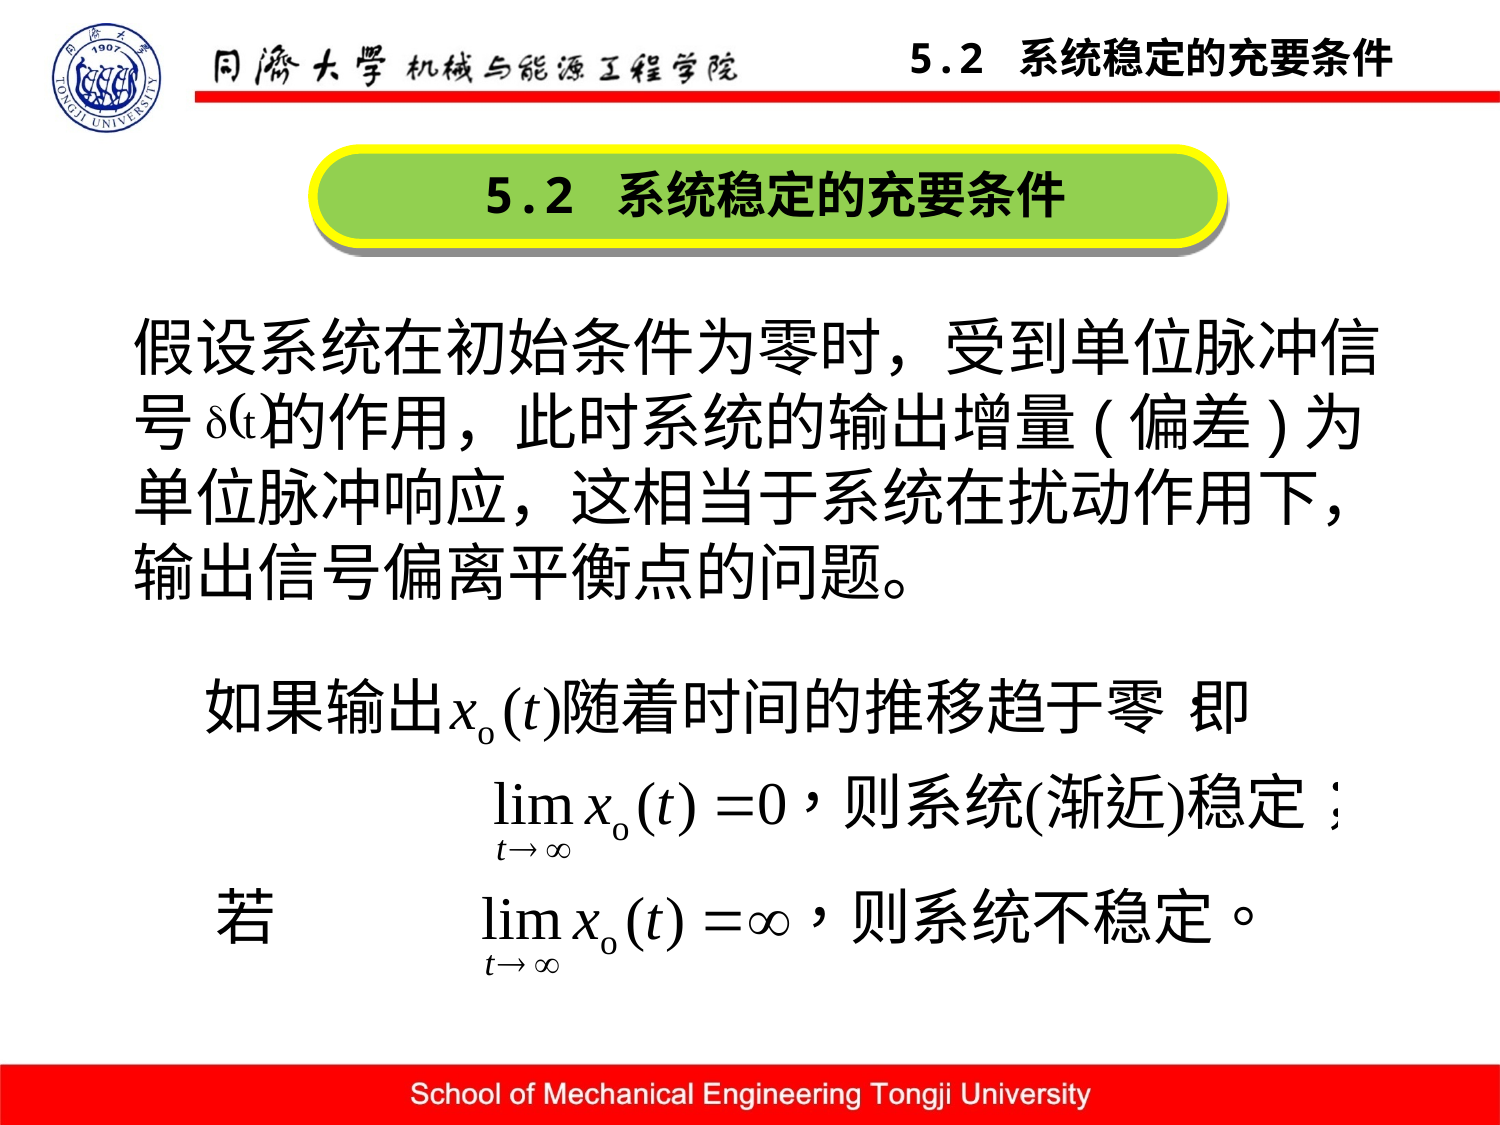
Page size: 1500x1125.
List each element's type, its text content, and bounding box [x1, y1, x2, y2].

text_box 假设系统在初始条件为零时，受到单位脉冲信号 的作用，此时系统的输出增量(偏差)为单位脉冲响应，这相当于系统在扰动作用下，输出信号偏离平衡点的问题。 [117, 301, 1418, 616]
text_box 5.2 系统稳定的充要条件 [832, 34, 1471, 90]
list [197, 668, 1338, 987]
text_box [312, 148, 1223, 244]
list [197, 392, 281, 462]
picture [0, 23, 1500, 1125]
